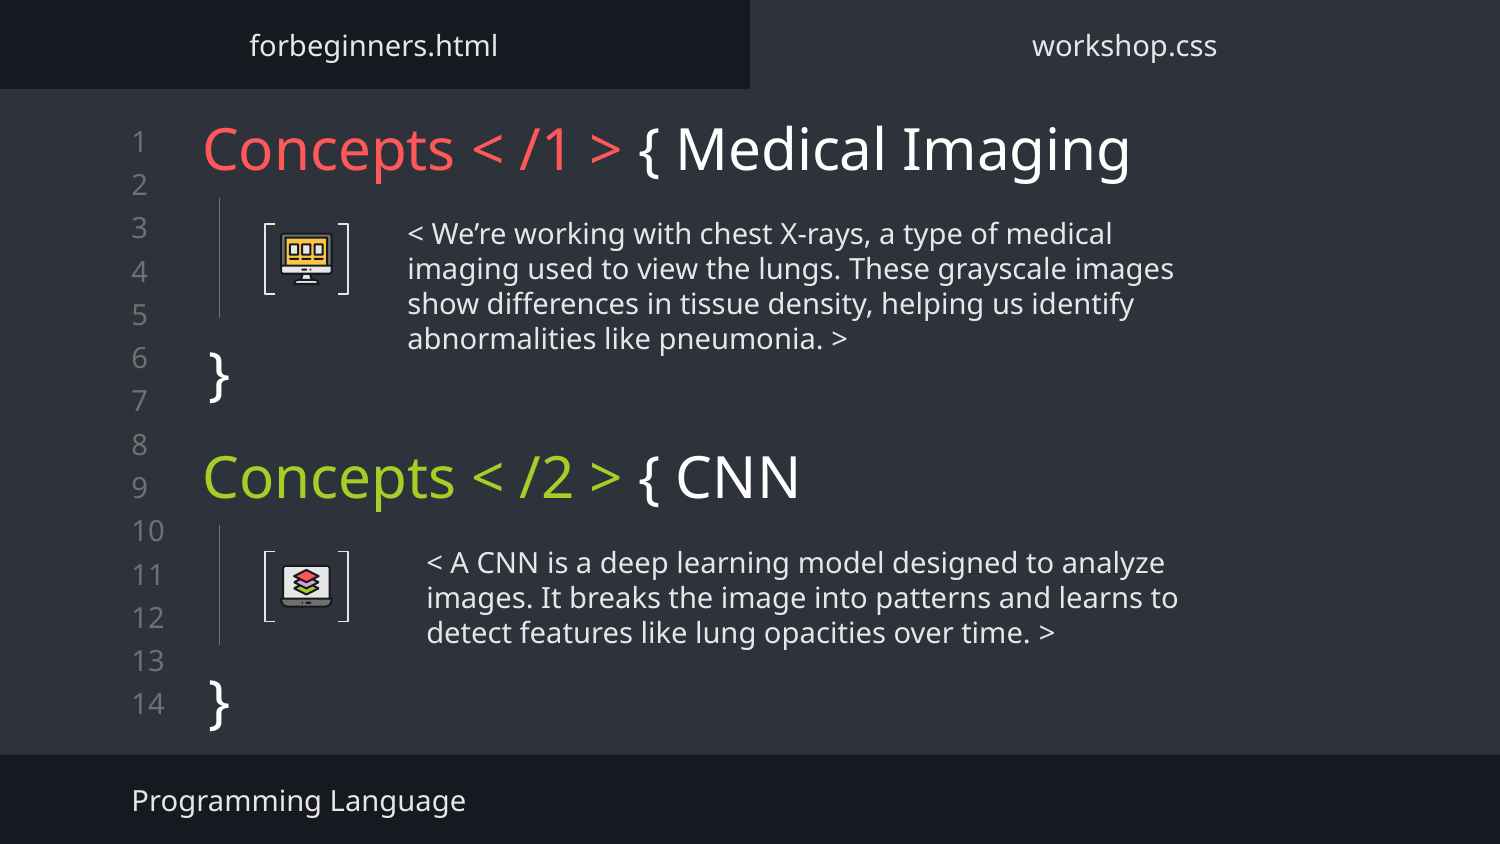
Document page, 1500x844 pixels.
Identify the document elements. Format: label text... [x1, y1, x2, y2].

subtitle forbeginners.html [0, 15, 749, 74]
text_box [177, 197, 262, 423]
subtitle Programming Language [116, 770, 915, 829]
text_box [265, 551, 349, 622]
subtitle < We’re working with chest X-rays, a type of medical imaging used to view the lungs. These grayscale images show differences in tissue density, helping us identify abnormalities like pneumonia. > [392, 220, 1236, 350]
title Concepts < /1 > { Medical Imaging [187, 124, 1399, 171]
subtitle < A CNN is a deep learning model designed to analyze images. It breaks the image into patterns and learns to detect features like lung opacities over time. > [411, 532, 1254, 662]
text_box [177, 525, 262, 750]
subtitle Concepts < /2 > { CNN [187, 428, 1500, 523]
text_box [265, 223, 349, 295]
subtitle workshop.css [750, 15, 1500, 74]
